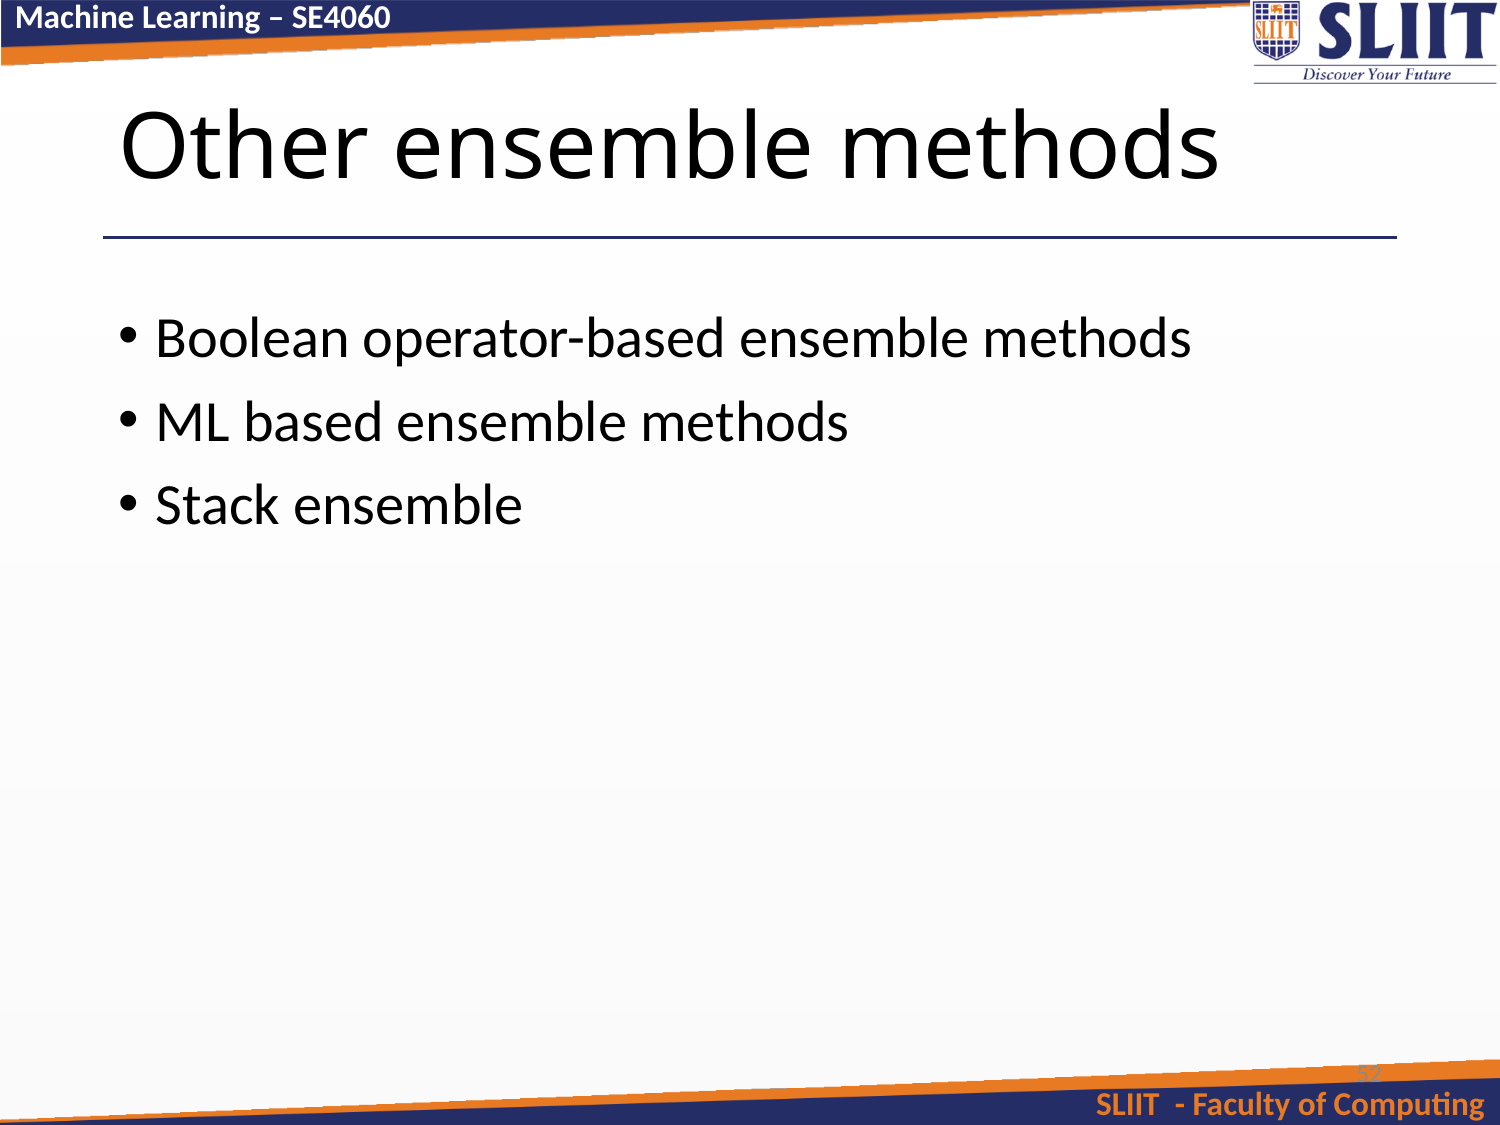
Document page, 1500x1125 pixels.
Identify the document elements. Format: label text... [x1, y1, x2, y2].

picture [1243, 1103, 1249, 1112]
slide_number 52 [1059, 1042, 1397, 1103]
picture [0, 1050, 1500, 1125]
picture [1250, 0, 1500, 84]
picture [1356, 1103, 1364, 1112]
picture [1302, 1103, 1310, 1112]
list Boolean operator-based ensemble methods ML based ensemble methods Stack ensemble [103, 299, 1397, 1014]
title Other ensemble methods [103, 59, 1397, 238]
picture [2, 2, 1249, 75]
